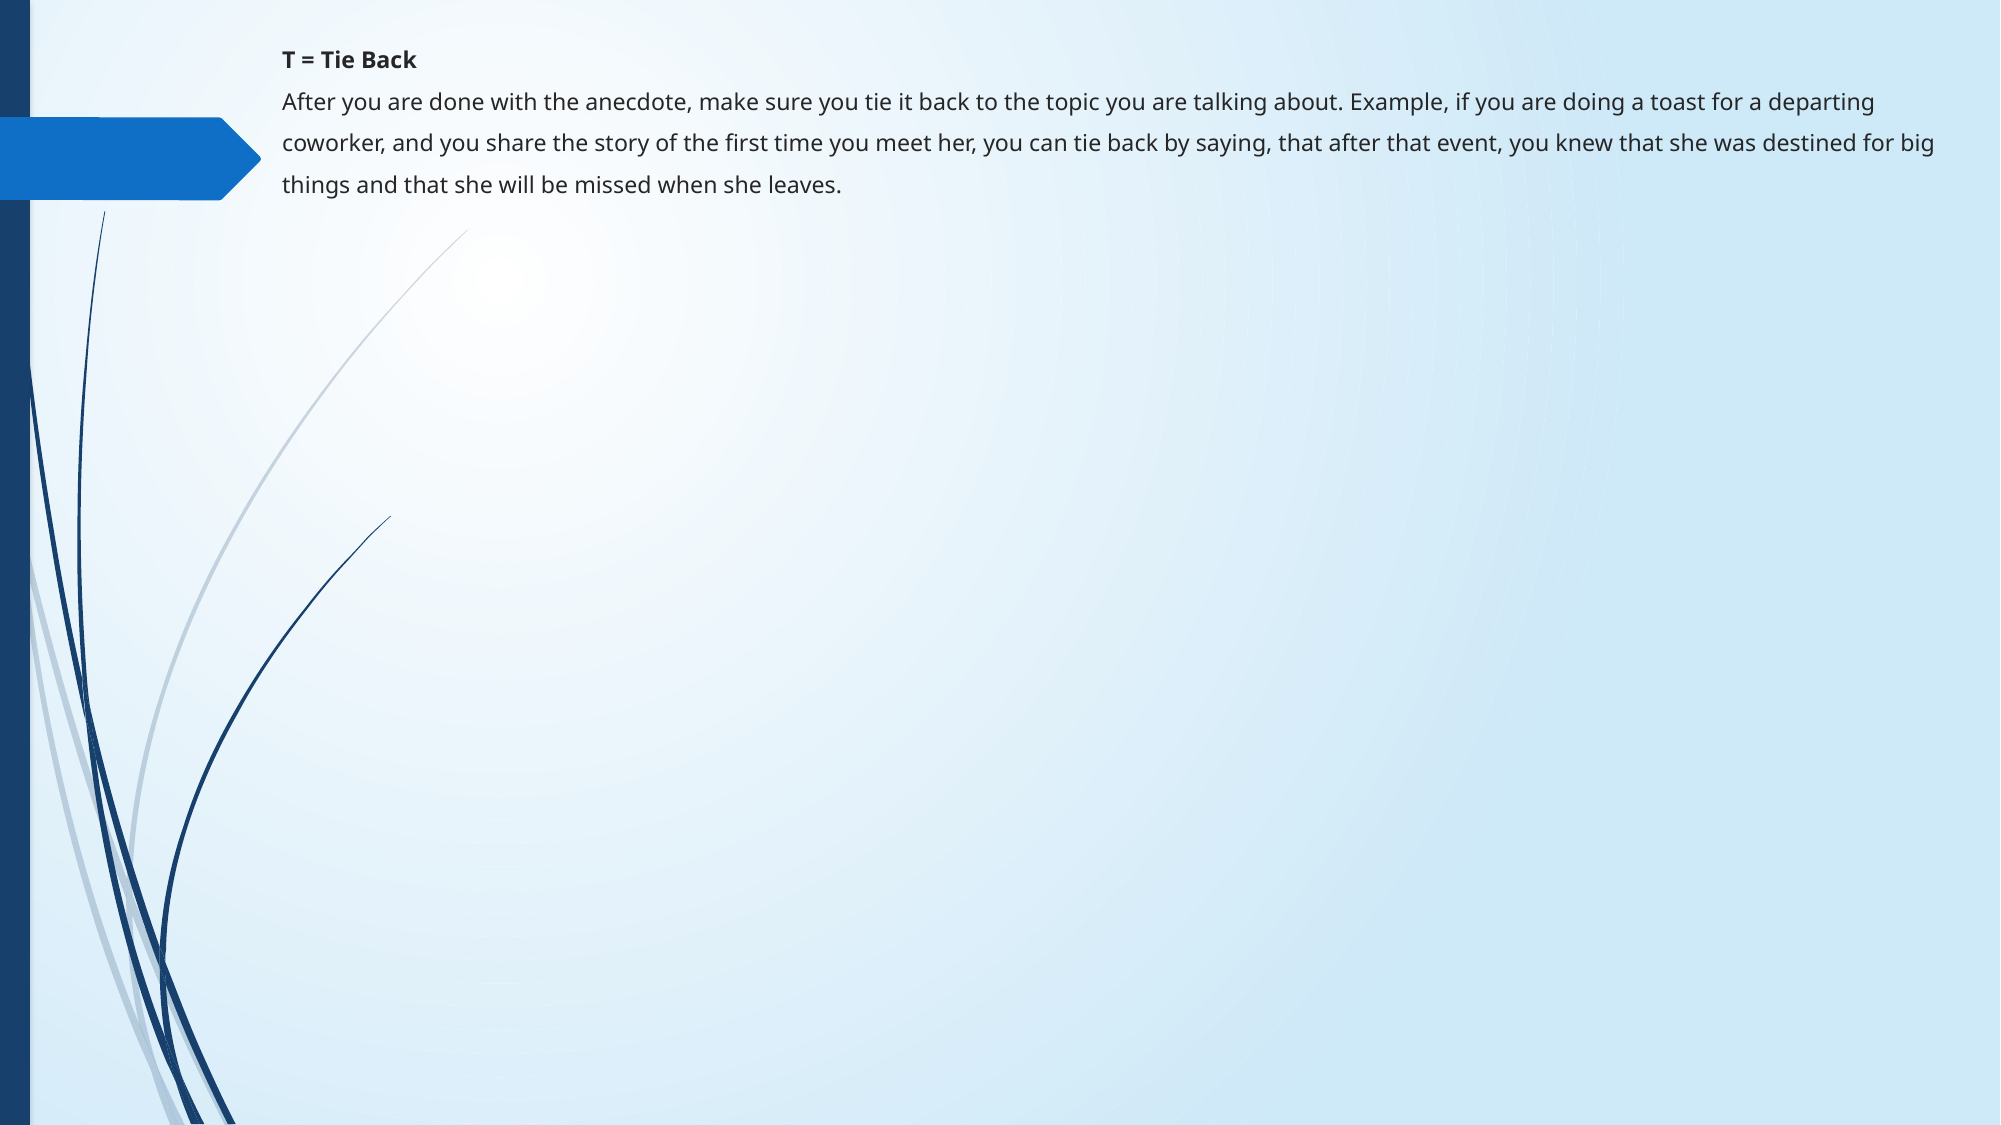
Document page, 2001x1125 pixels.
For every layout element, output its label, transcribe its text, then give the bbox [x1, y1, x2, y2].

title T = Tie Back After you are done with the anecdote, make sure you tie it back to the topic you are talking about. Example, if you are doing a toast for a departing coworker, and you share the story of the first time you meet her, you can tie back by saying, that after that event, you knew that she was destined for big things and that she will be missed when she leaves. [267, 23, 1980, 234]
